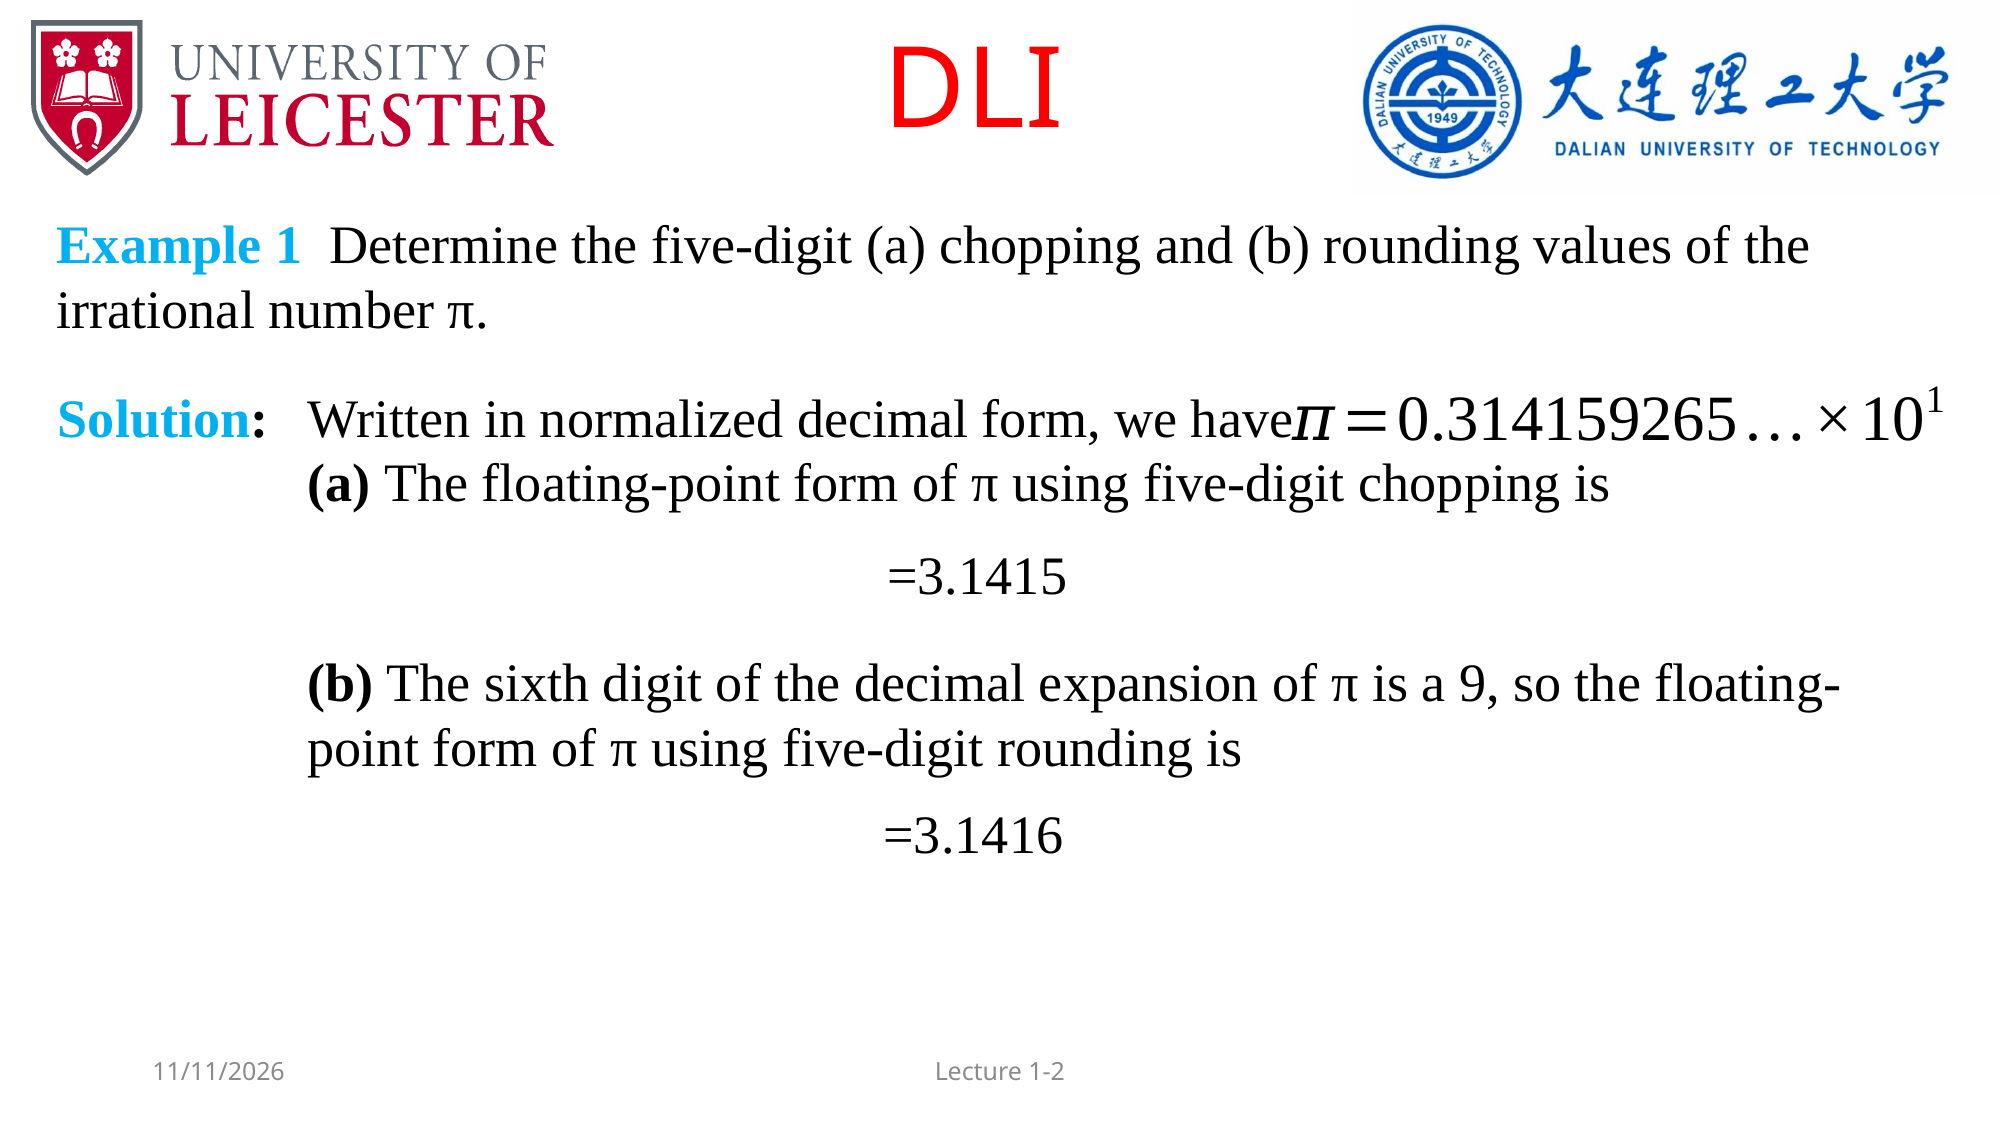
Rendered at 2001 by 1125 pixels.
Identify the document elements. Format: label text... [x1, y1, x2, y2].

footer Lecture 1-2 [662, 1042, 1338, 1103]
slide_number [137, 1042, 588, 1103]
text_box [41, 375, 1916, 588]
picture [1353, 0, 2000, 197]
text_box DLI [571, 7, 1353, 158]
text_box (b) The sixth digit of the decimal expansion of π is a 9, so the floating-point form of π using five-digit rounding is [292, 639, 1916, 785]
text_box Example 1 Determine the five-digit (a) chopping and (b) rounding values of the irrational number π. [41, 202, 2000, 348]
picture [31, 20, 554, 176]
